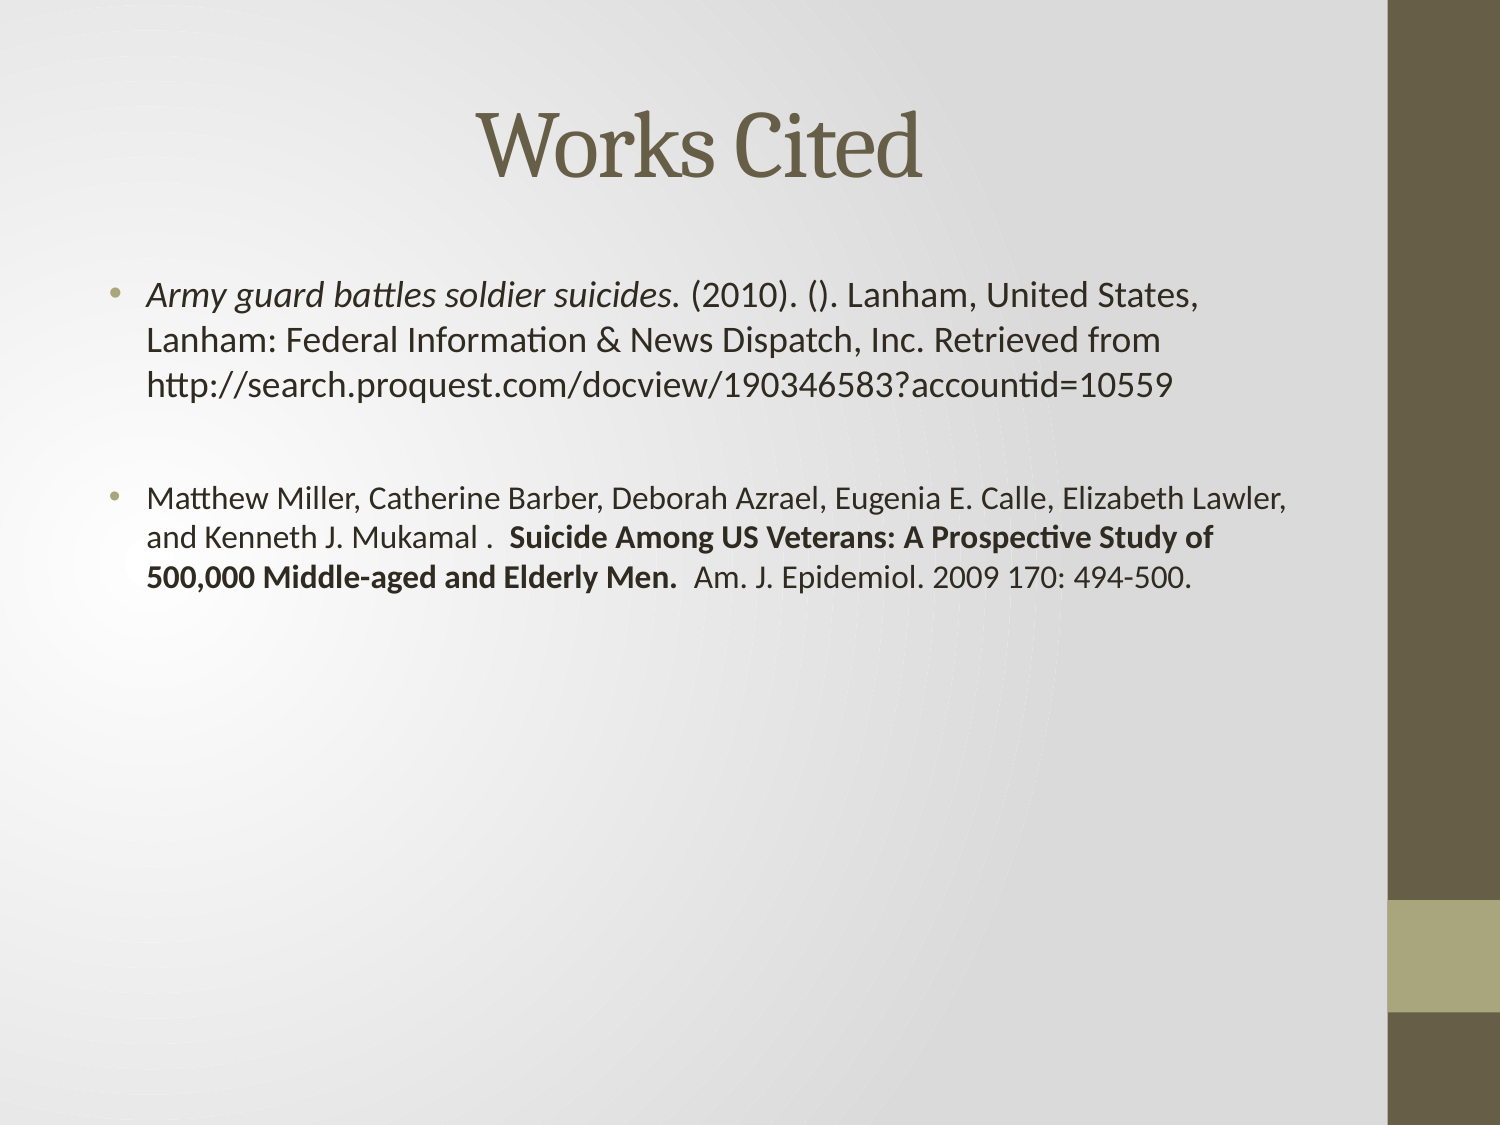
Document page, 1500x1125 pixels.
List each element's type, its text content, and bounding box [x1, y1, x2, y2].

title Works Cited [75, 45, 1325, 233]
list Army guard battles soldier suicides. (2010). (). Lanham, United States, Lanham: Federal Information & News Dispatch, Inc. Retrieved from http://search.proquest.com/docview/190346583?accountid=10559 Matthew Miller, Catherine Barber, Deborah Azrael, Eugenia E. Calle, Elizabeth Lawler, and Kenneth J. Mukamal . Suicide Among US Veterans: A Prospective Study of 500,000 Middle-aged and Elderly Men. Am. J. Epidemiol. 2009 170: 494-500. [75, 262, 1325, 1050]
